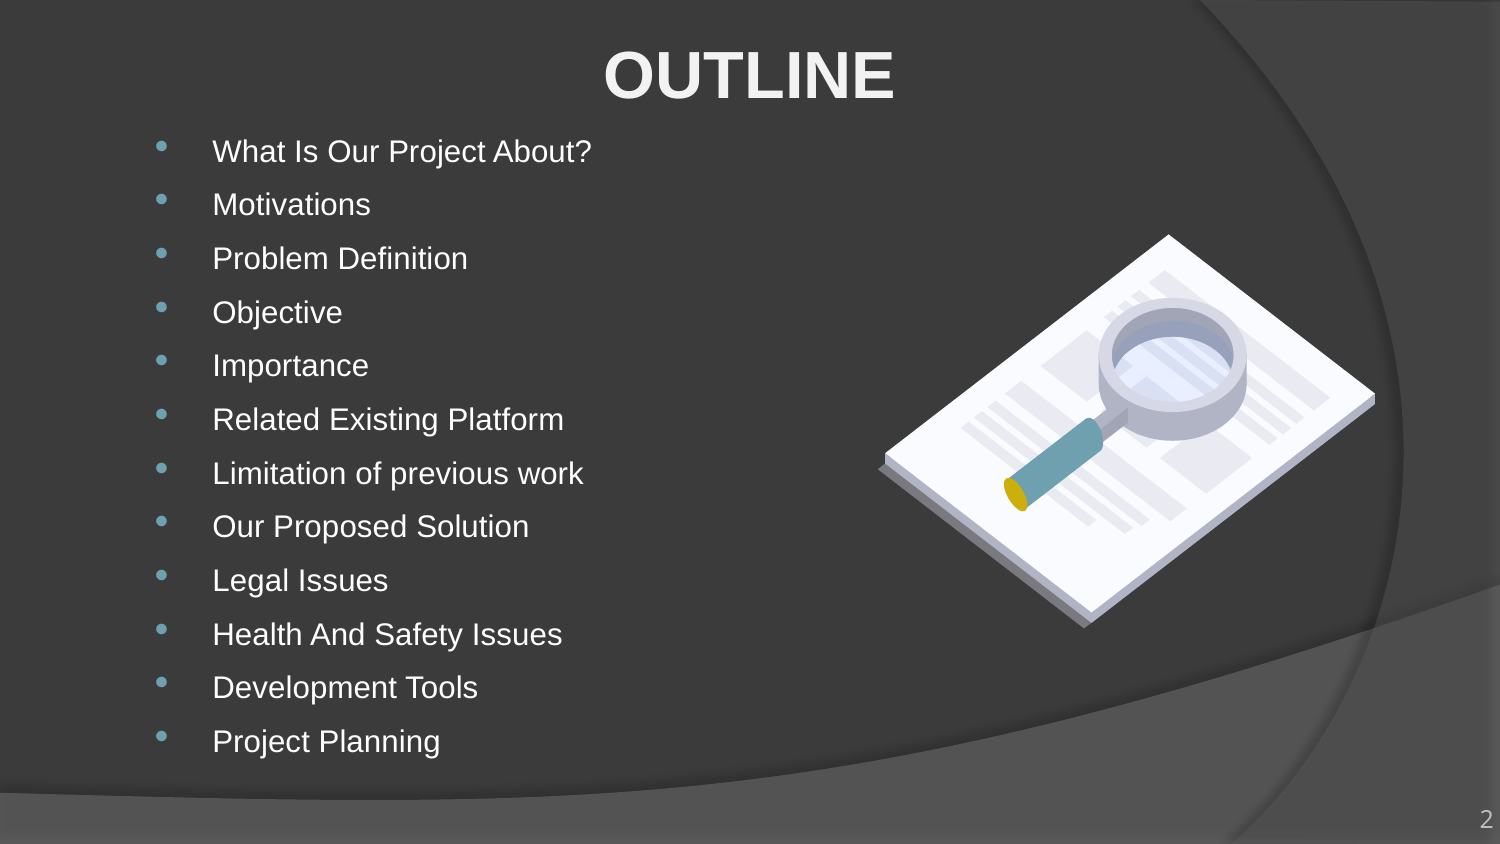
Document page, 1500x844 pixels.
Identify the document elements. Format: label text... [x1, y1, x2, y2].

list What Is Our Project About? Motivations Problem Definition Objective Importance Related Existing Platform Limitation of previous work Our Proposed Solution Legal Issues Health And Safety Issues Development Tools Project Planning [137, 127, 808, 797]
title OUTLINE [0, 46, 1500, 119]
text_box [877, 234, 1376, 629]
slide_number 2 [1418, 760, 1494, 838]
